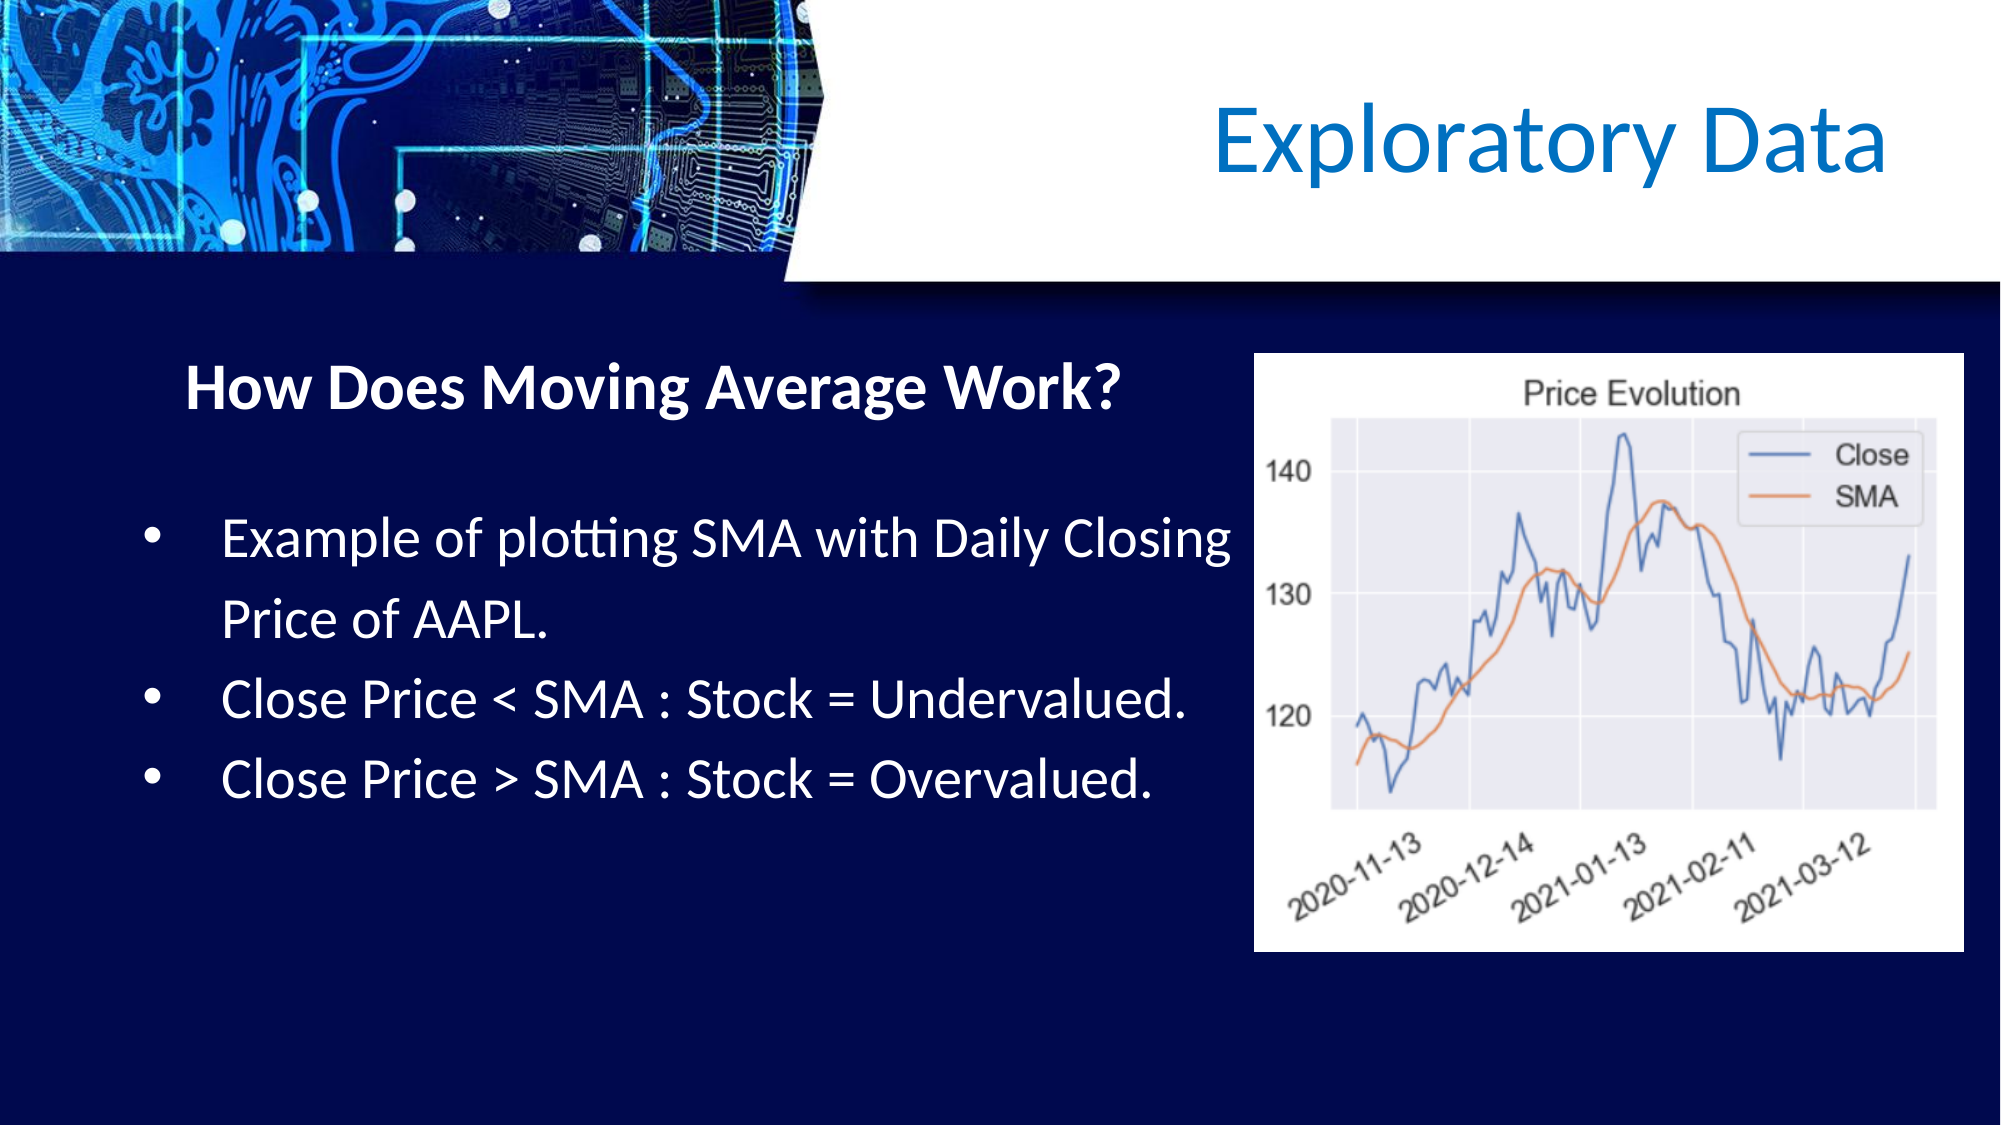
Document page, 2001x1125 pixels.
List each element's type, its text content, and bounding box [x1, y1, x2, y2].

picture [0, 0, 2001, 1125]
list How Does Moving Average Work? Example of plotting SMA with Daily Closing Price of AAPL. Close Price < SMA : Stock = Undervalued. Close Price > SMA : Stock = Overvalued. [101, 320, 1288, 1079]
title Exploratory Data [103, 49, 1910, 217]
